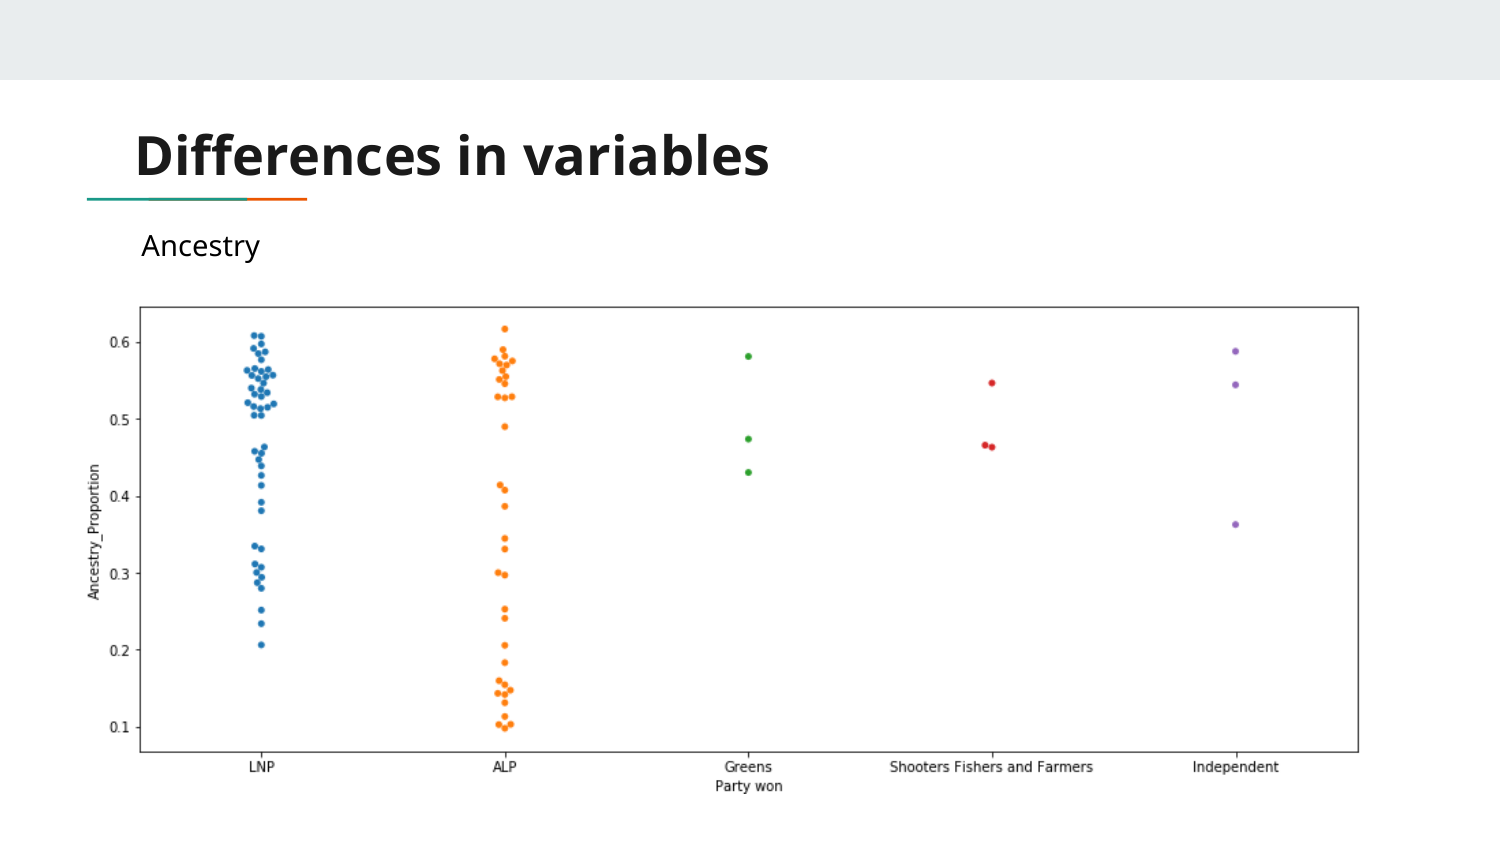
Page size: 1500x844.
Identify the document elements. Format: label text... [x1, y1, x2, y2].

title Differences in variables [119, 106, 1381, 194]
text_box Ancestry [126, 212, 788, 287]
picture [77, 289, 1381, 794]
